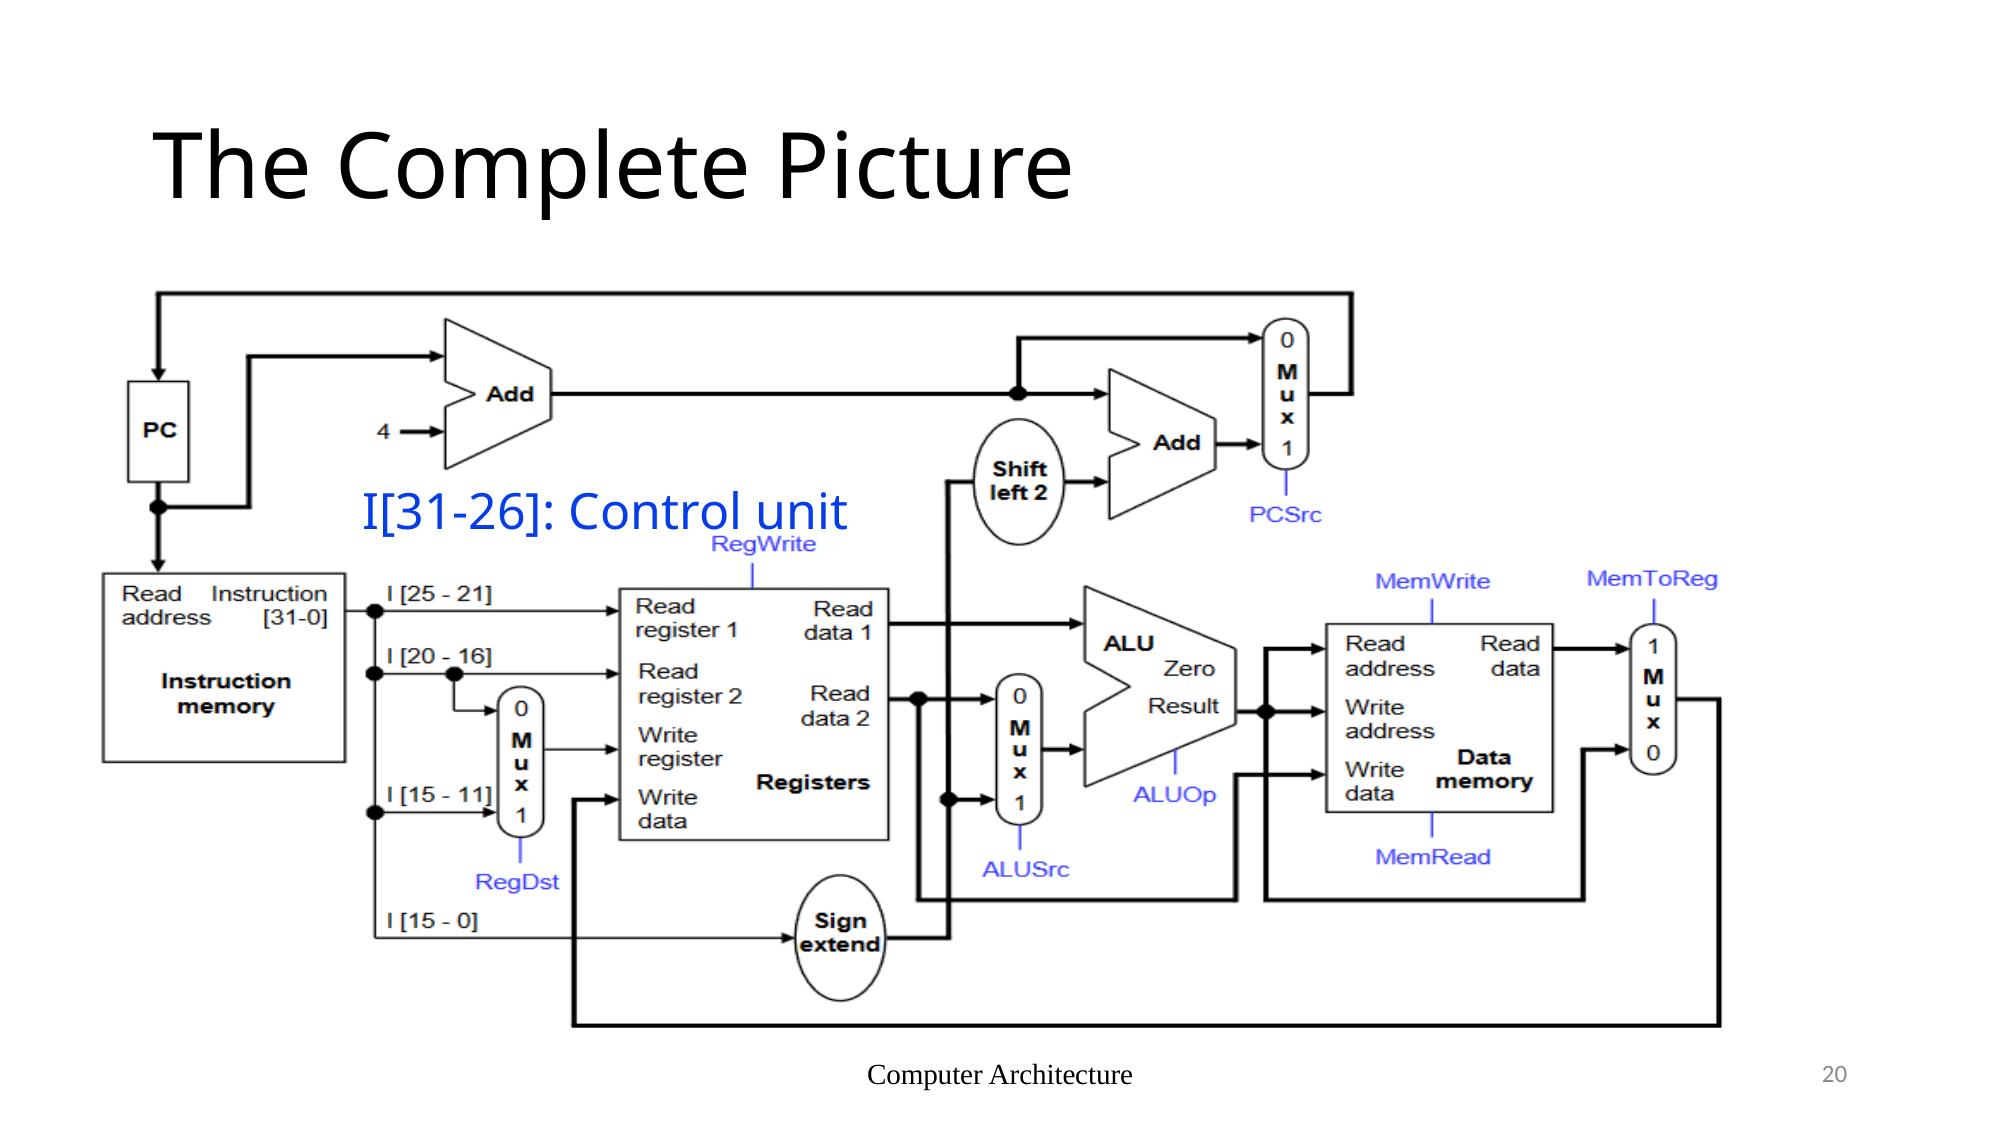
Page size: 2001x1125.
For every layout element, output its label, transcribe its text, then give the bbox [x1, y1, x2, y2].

picture [59, 277, 1763, 1046]
footer Computer Architecture [662, 1046, 1338, 1103]
title The Complete Picture [137, 59, 1863, 278]
slide_number 20 [1412, 1042, 1863, 1103]
